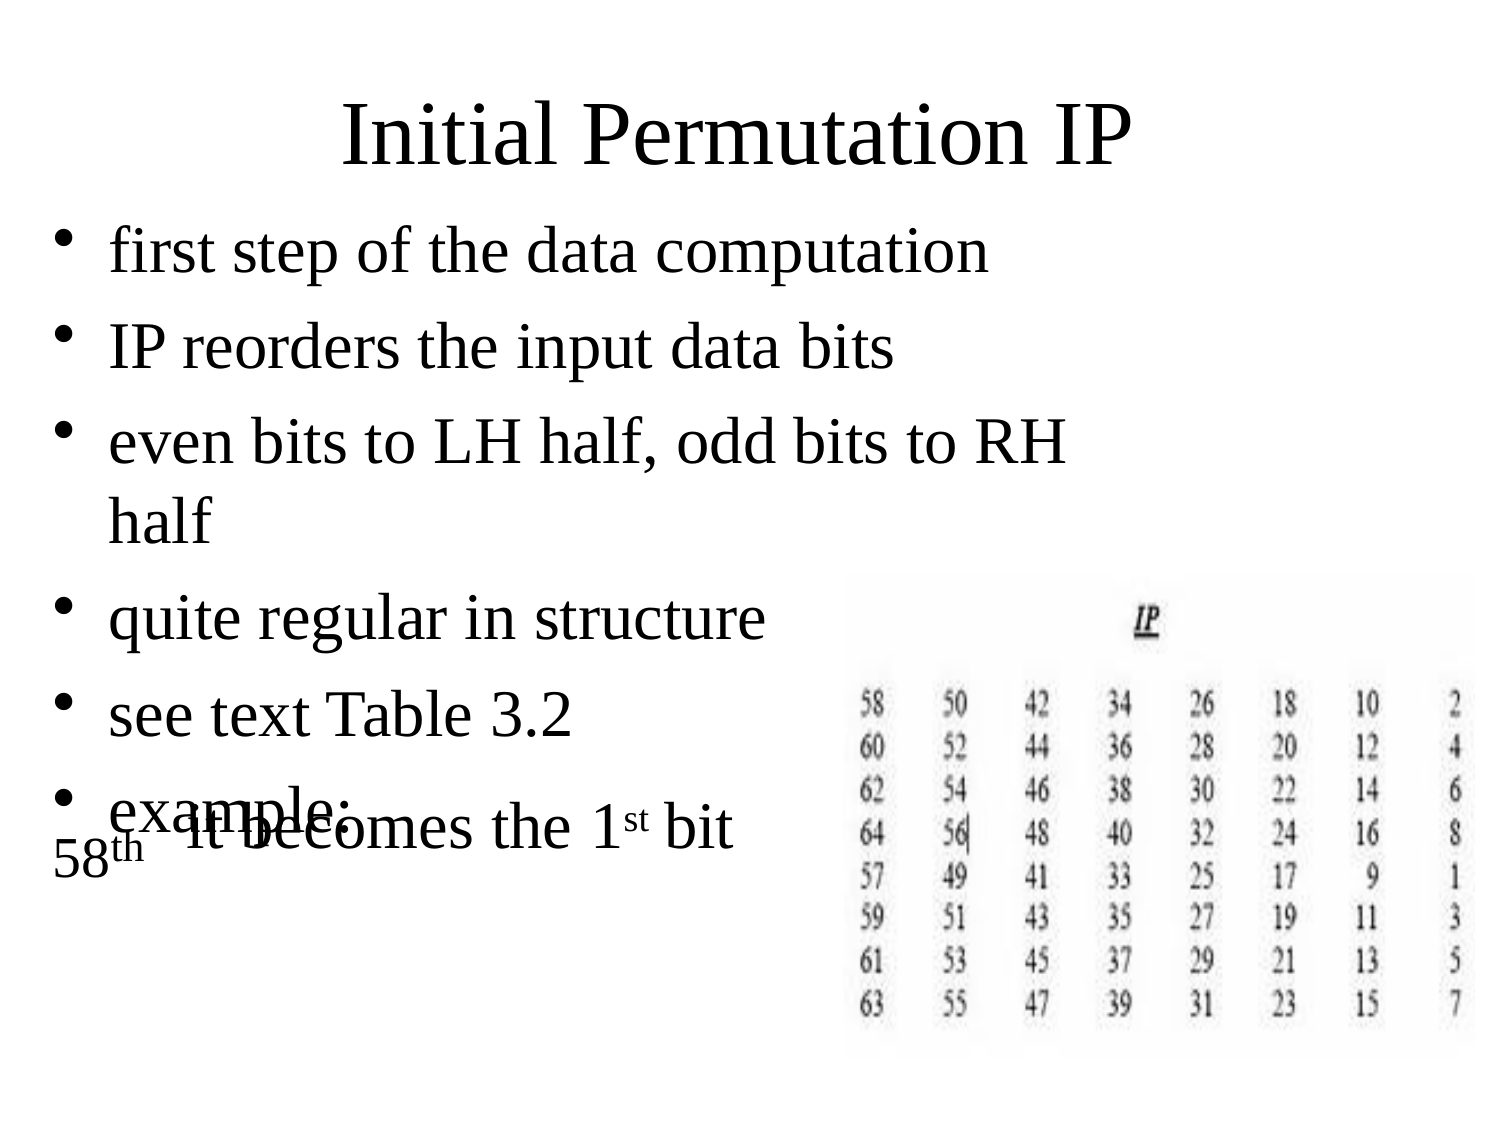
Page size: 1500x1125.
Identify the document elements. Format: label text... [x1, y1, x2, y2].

text_box 58th [50, 759, 157, 889]
text_box it becomes the 1st bit [184, 779, 741, 862]
text_box [843, 574, 1476, 1058]
title Initial Permutation IP [338, 70, 1137, 187]
list first step of the data computation IP reorders the input data bits even bits to LH half, odd bits to RH half quite regular in structure see text Table 3.2 example: [50, 187, 1189, 846]
